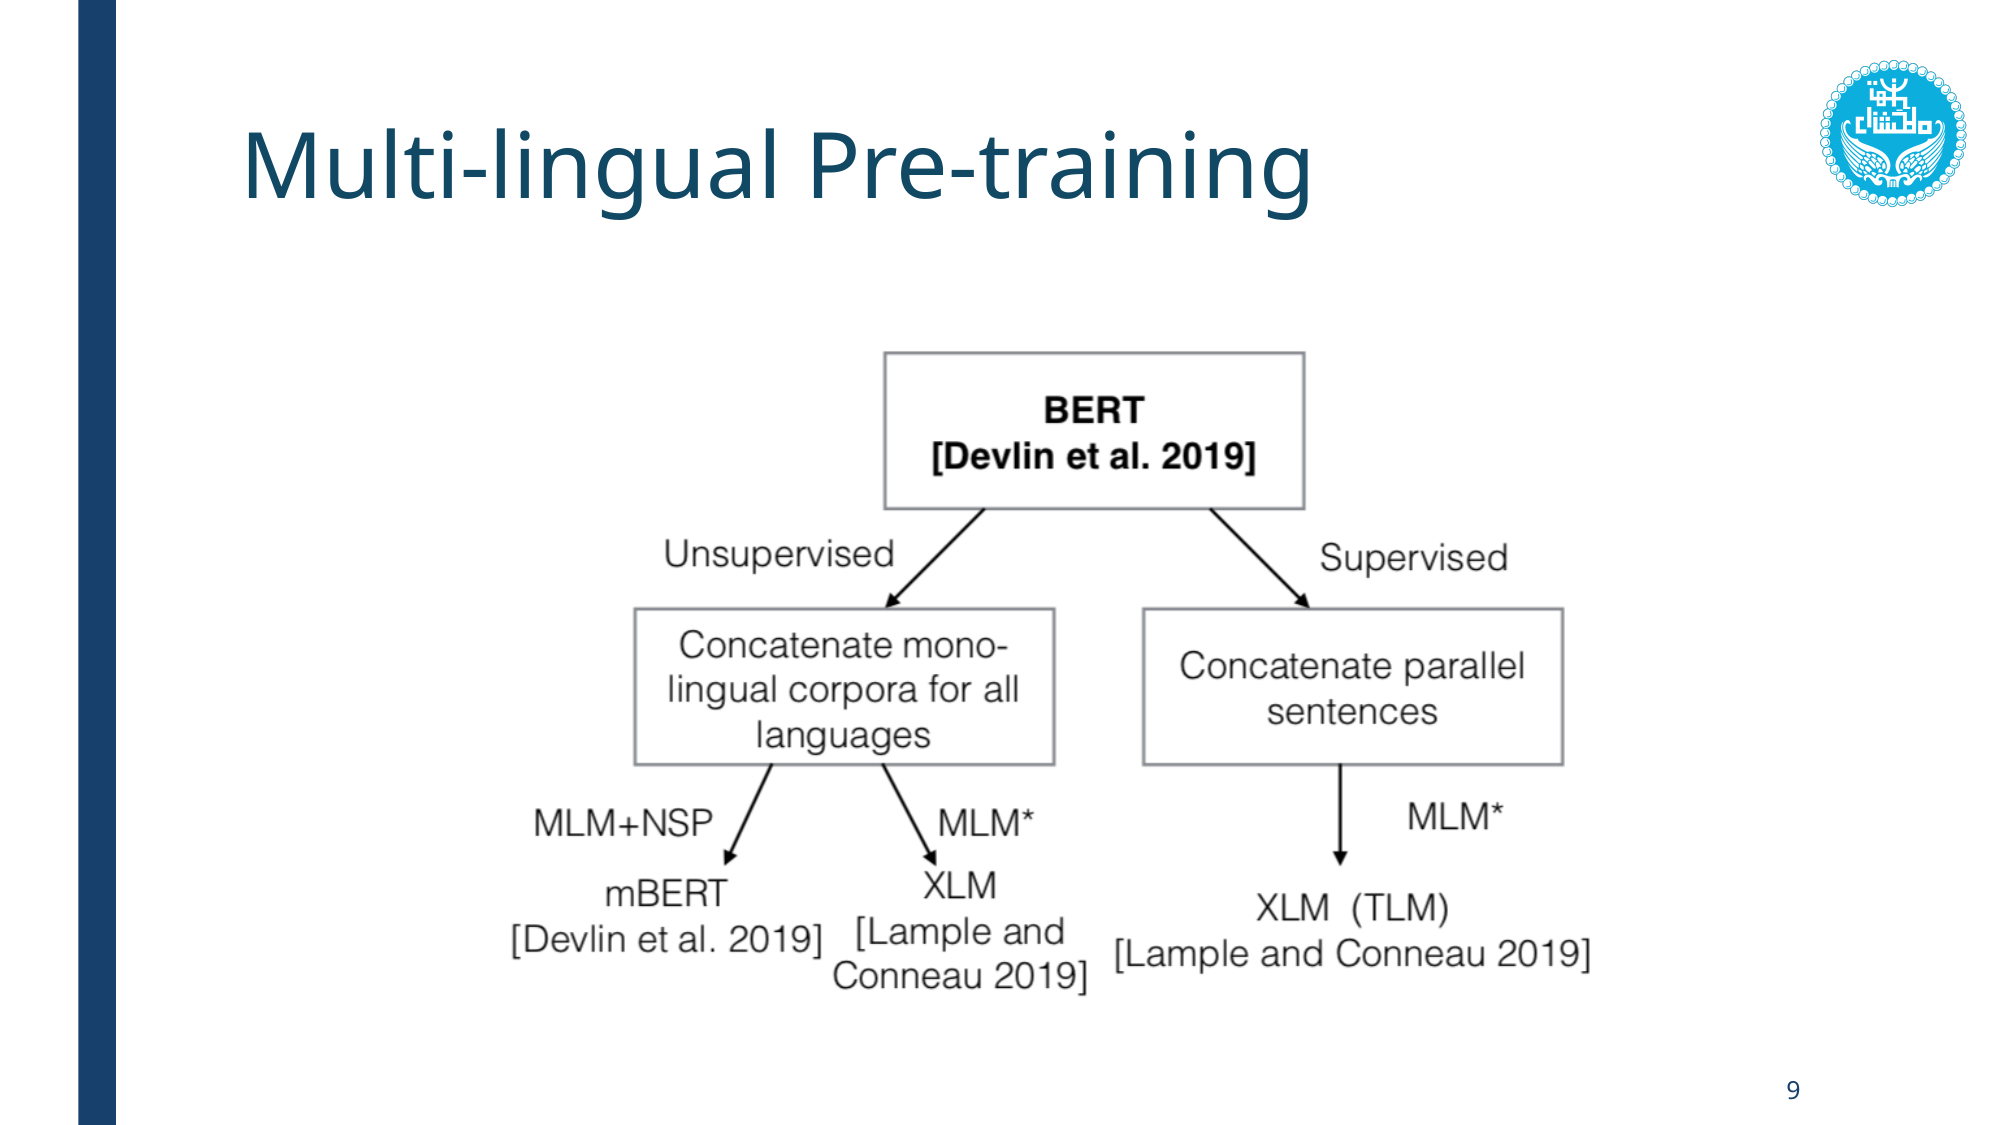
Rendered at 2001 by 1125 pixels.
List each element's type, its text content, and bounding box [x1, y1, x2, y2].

title Multi-lingual Pre-training [225, 112, 1800, 357]
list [478, 345, 1630, 1013]
picture [1819, 58, 1968, 208]
slide_number 9 [1553, 1058, 1816, 1125]
